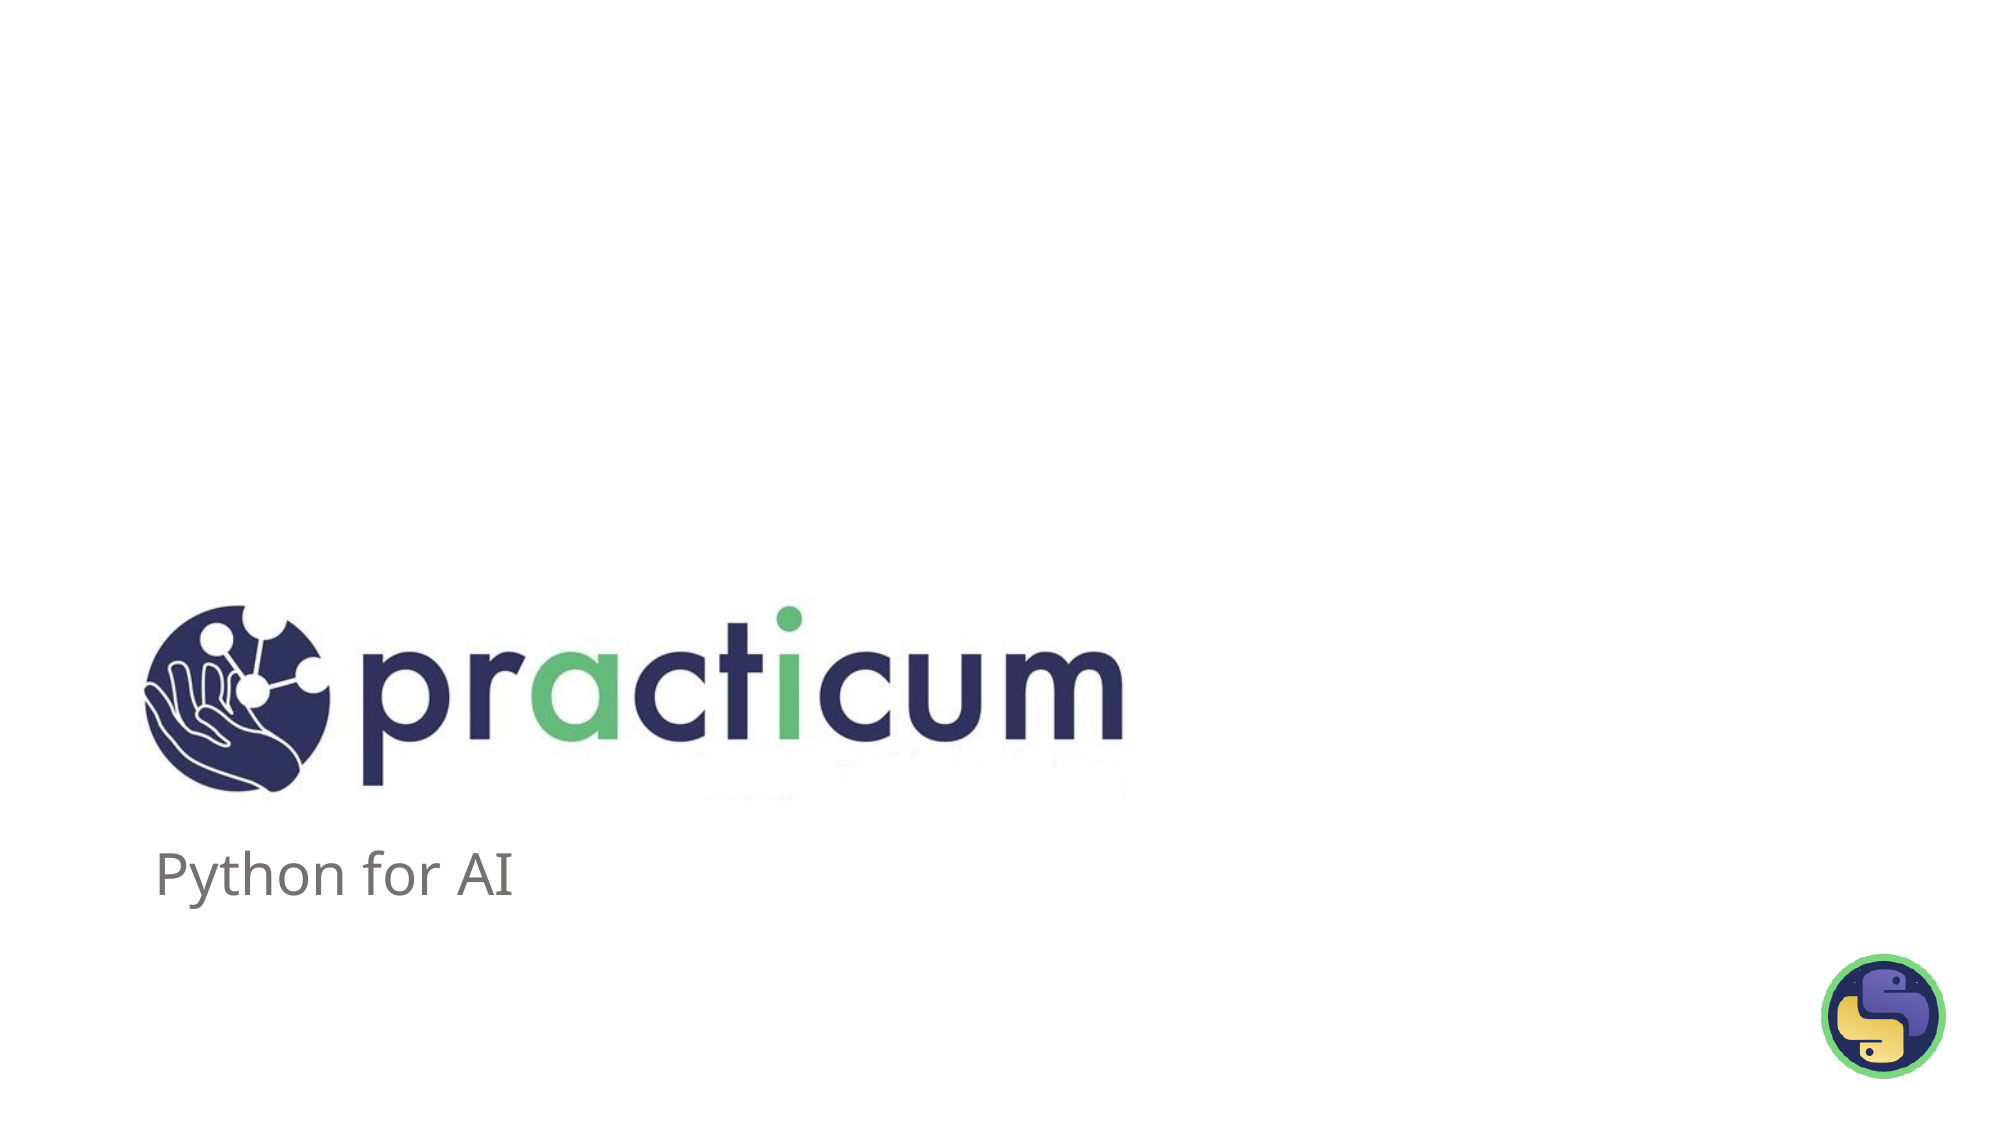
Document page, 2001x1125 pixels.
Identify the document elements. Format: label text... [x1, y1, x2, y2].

title Python for AI [139, 626, 1865, 916]
picture [138, 595, 1149, 805]
picture [1816, 947, 1953, 1084]
